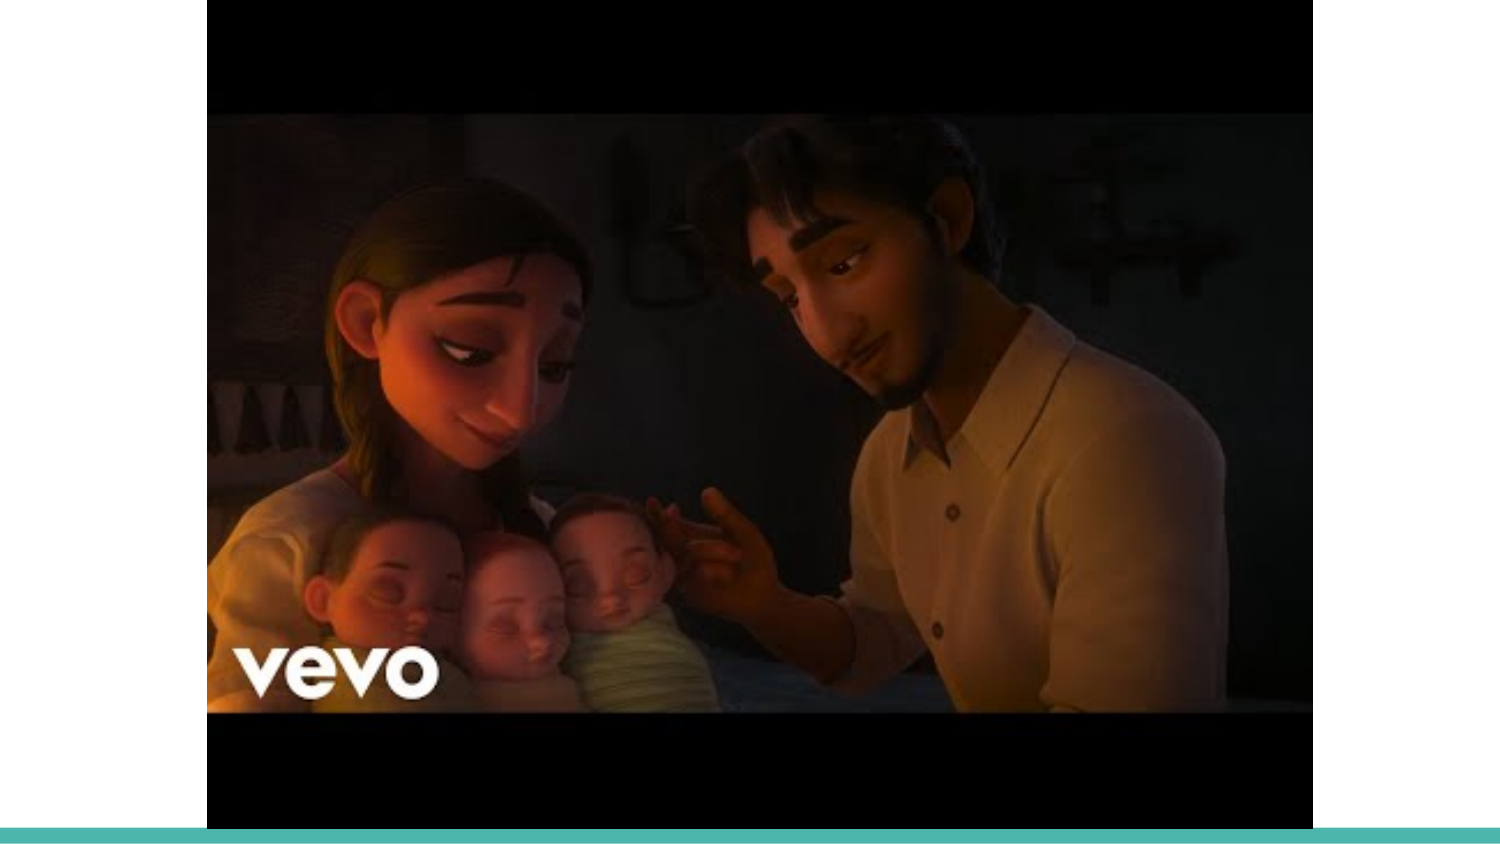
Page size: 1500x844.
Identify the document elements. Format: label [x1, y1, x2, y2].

picture [207, 0, 1313, 830]
